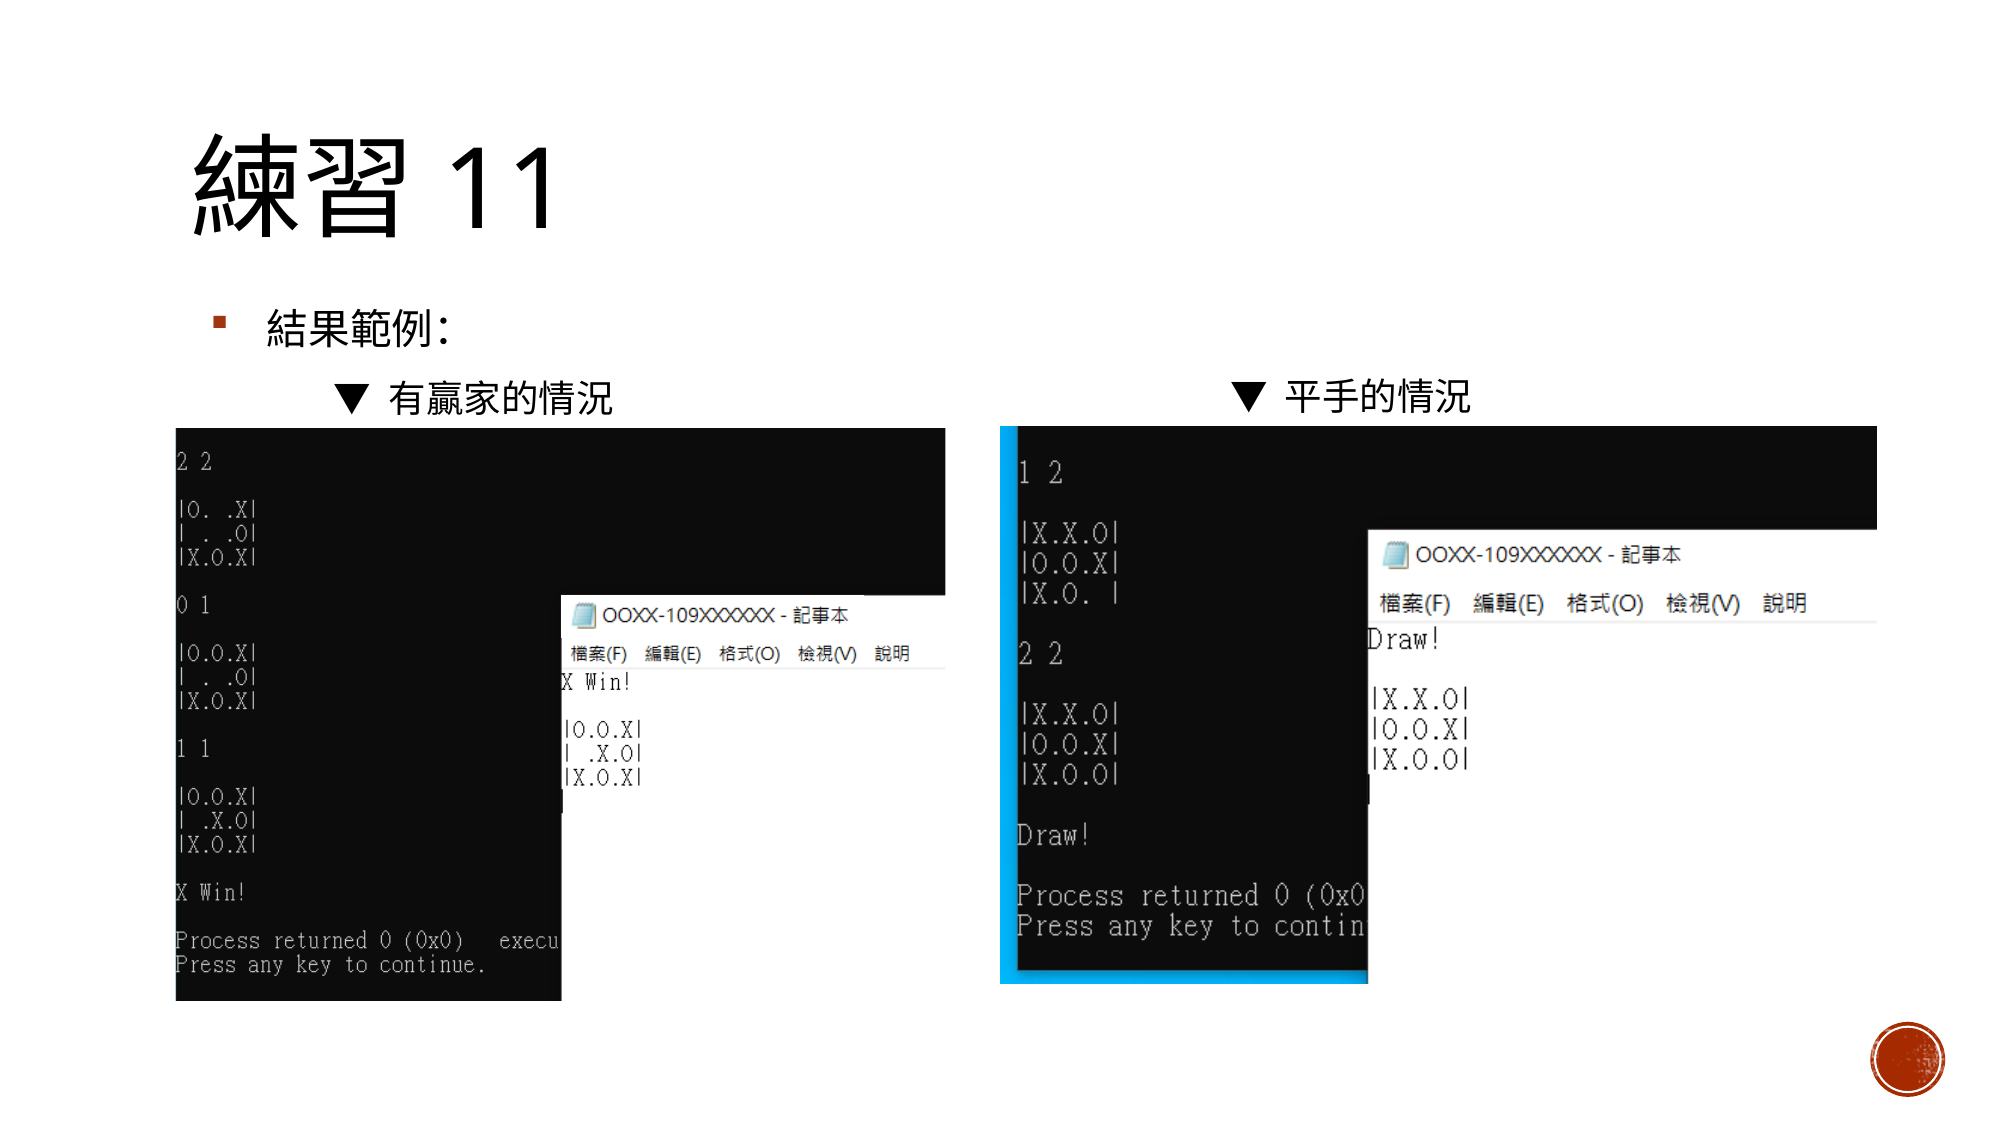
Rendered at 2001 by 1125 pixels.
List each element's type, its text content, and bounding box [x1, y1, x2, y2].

list 結果範例： [175, 287, 1740, 609]
text_box ▼ 有贏家的情況 [319, 367, 766, 427]
picture [1017, 426, 1877, 984]
text_box ▼ 平手的情況 [1215, 365, 1662, 425]
title 練習11 [175, 79, 1826, 305]
picture [175, 428, 946, 1001]
